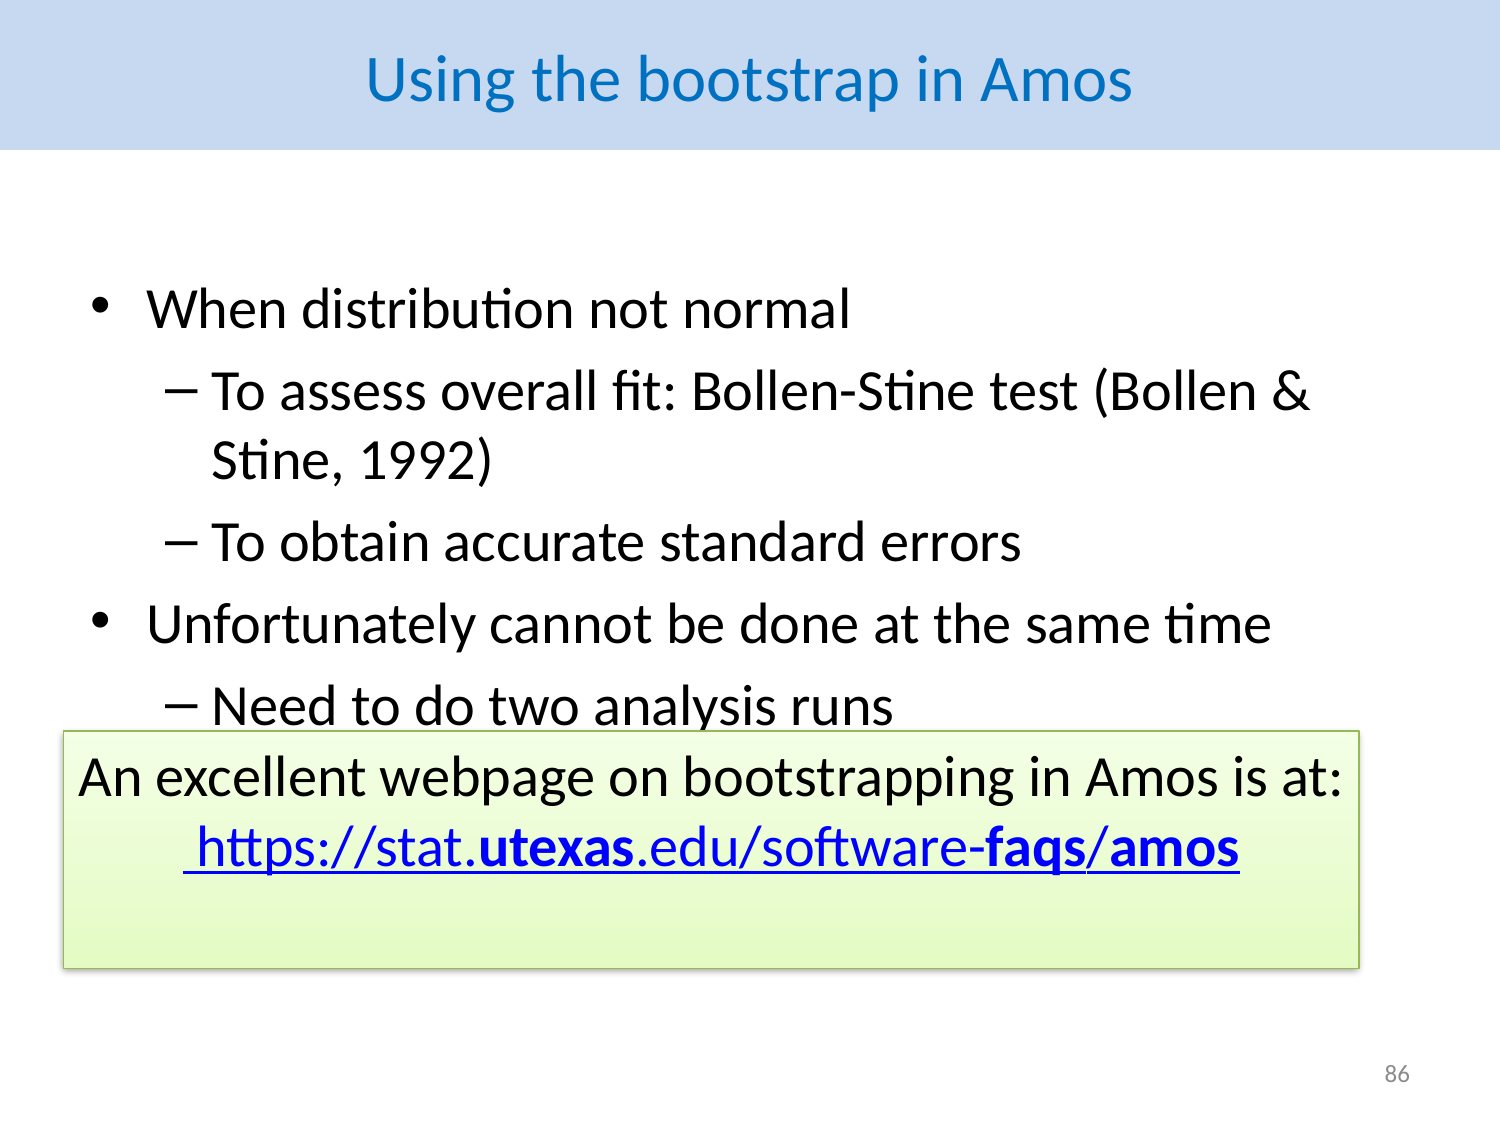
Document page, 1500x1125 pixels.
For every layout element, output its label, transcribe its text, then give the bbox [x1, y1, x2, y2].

text_box An excellent webpage on bootstrapping in Amos is at: https://stat.utexas.edu/software-faqs/amos [63, 730, 1360, 969]
list When distribution not normal To assess overall fit: Bollen-Stine test (Bollen & Stine, 1992) To obtain accurate standard errors Unfortunately cannot be done at the same time Need to do two analysis runs [75, 262, 1425, 1005]
title Using the bootstrap in Amos [0, 0, 1500, 150]
slide_number 86 [1074, 1042, 1425, 1103]
